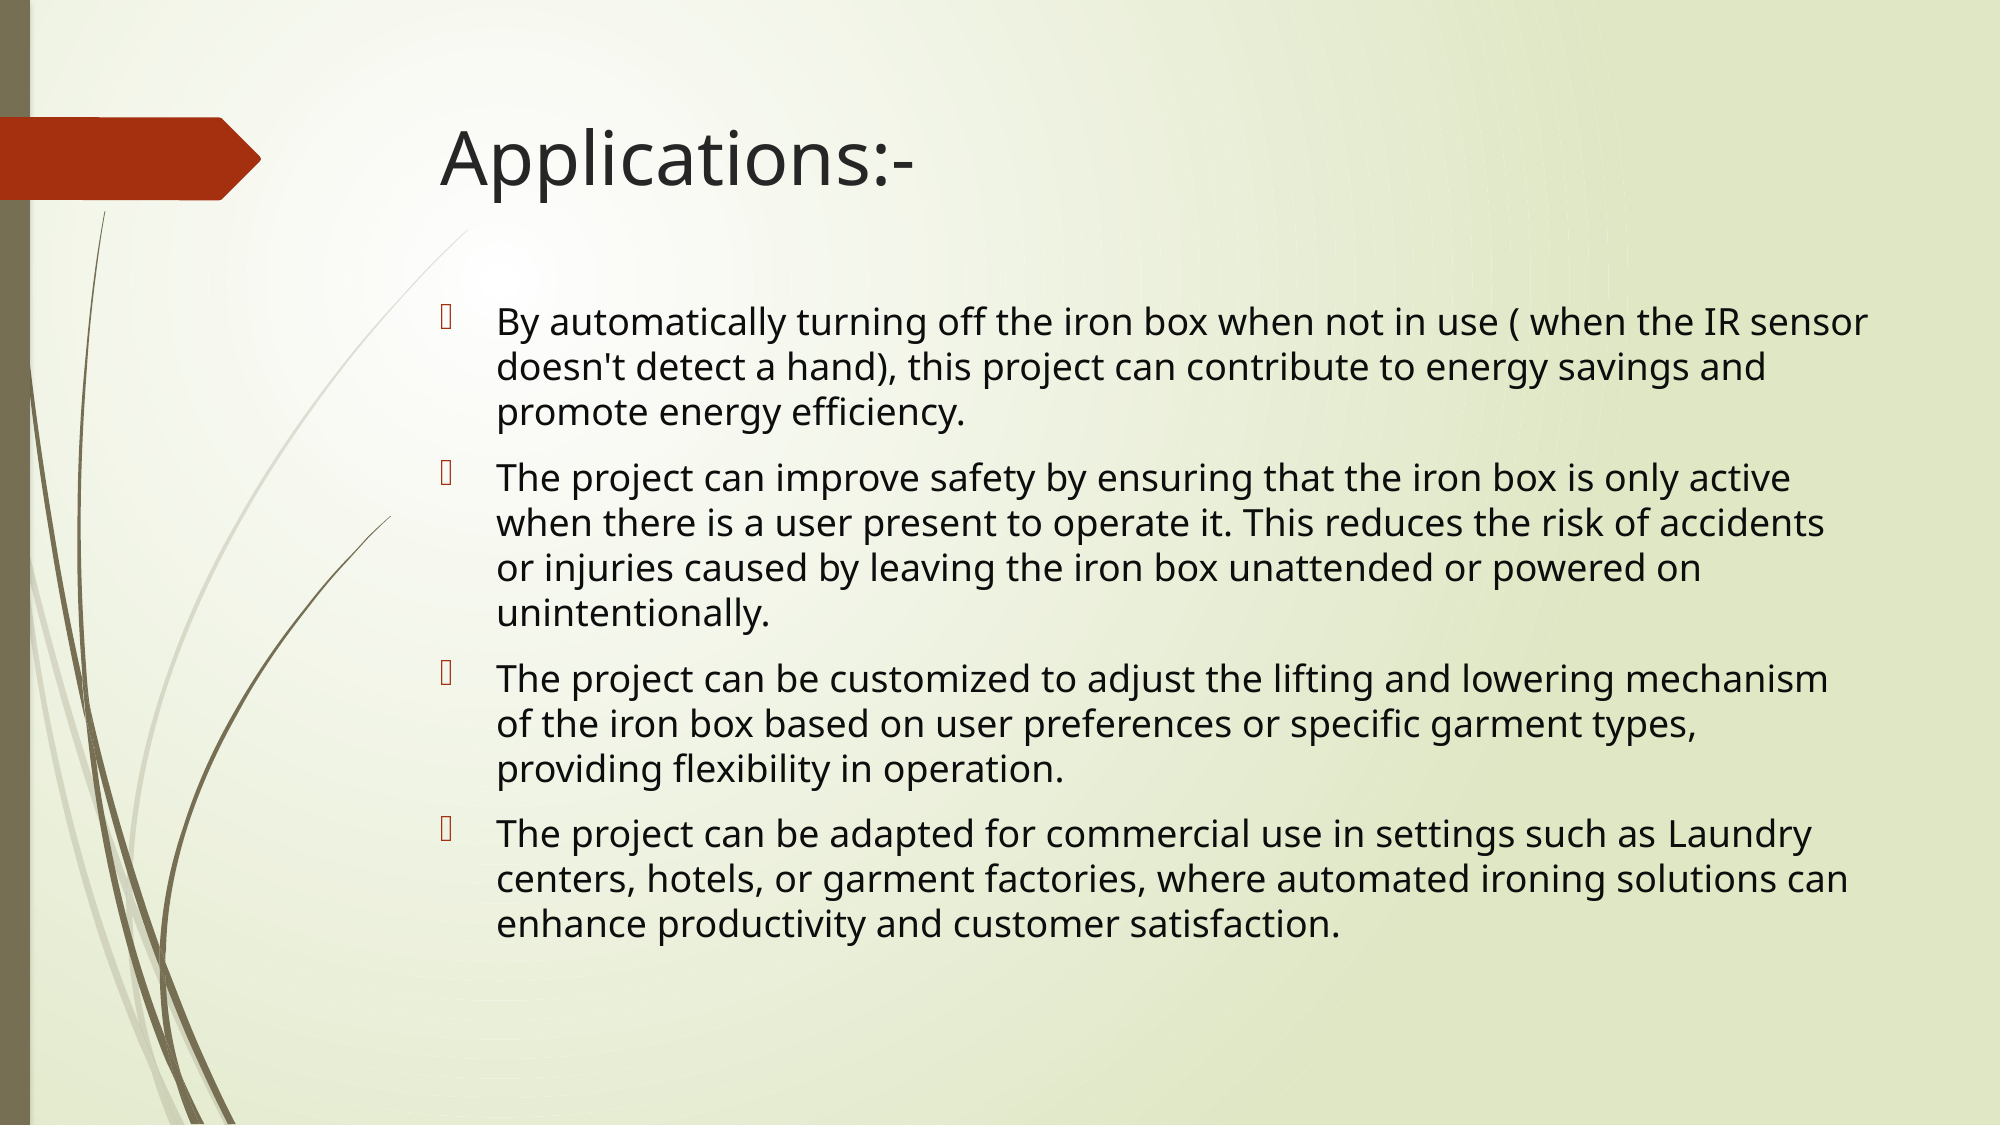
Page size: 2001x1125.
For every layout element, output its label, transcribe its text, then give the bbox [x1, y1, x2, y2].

title Applications:- [425, 102, 1888, 263]
list By automatically turning off the iron box when not in use ( when the IR sensor doesn't detect a hand), this project can contribute to energy savings and promote energy efficiency. The project can improve safety by ensuring that the iron box is only active when there is a user present to operate it. This reduces the risk of accidents or injuries caused by leaving the iron box unattended or powered on unintentionally. The project can be customized to adjust the lifting and lowering mechanism of the iron box based on user preferences or specific garment types, providing flexibility in operation. The project can be adapted for commercial use in settings such as Laundry centers, hotels, or garment factories, where automated ironing solutions can enhance productivity and customer satisfaction. [424, 290, 1888, 970]
